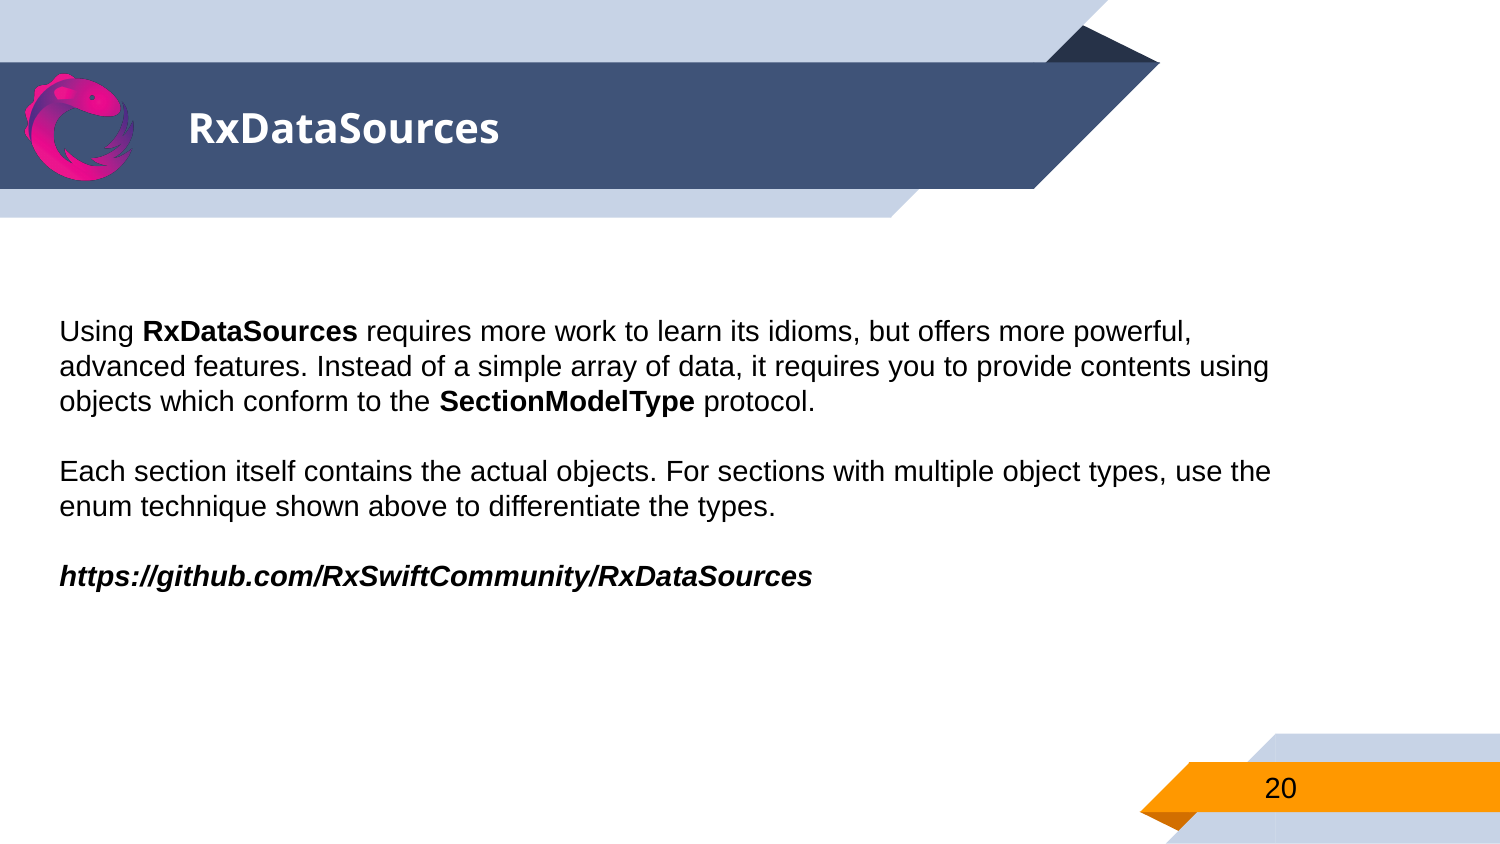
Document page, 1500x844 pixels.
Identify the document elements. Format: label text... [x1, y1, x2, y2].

picture [24, 72, 134, 182]
title RxDataSources [172, 64, 1092, 190]
text_box Using RxDataSources requires more work to learn its idioms, but offers more powerful, advanced features. Instead of a simple array of data, it requires you to provide contents using objects which conform to the SectionModelType protocol. Each section itself contains the actual objects. For sections with multiple object types, use the enum technique shown above to differentiate the types. https://github.com/RxSwiftCommunity/RxDataSources [44, 304, 1343, 600]
slide_number 20 [1249, 760, 1494, 813]
